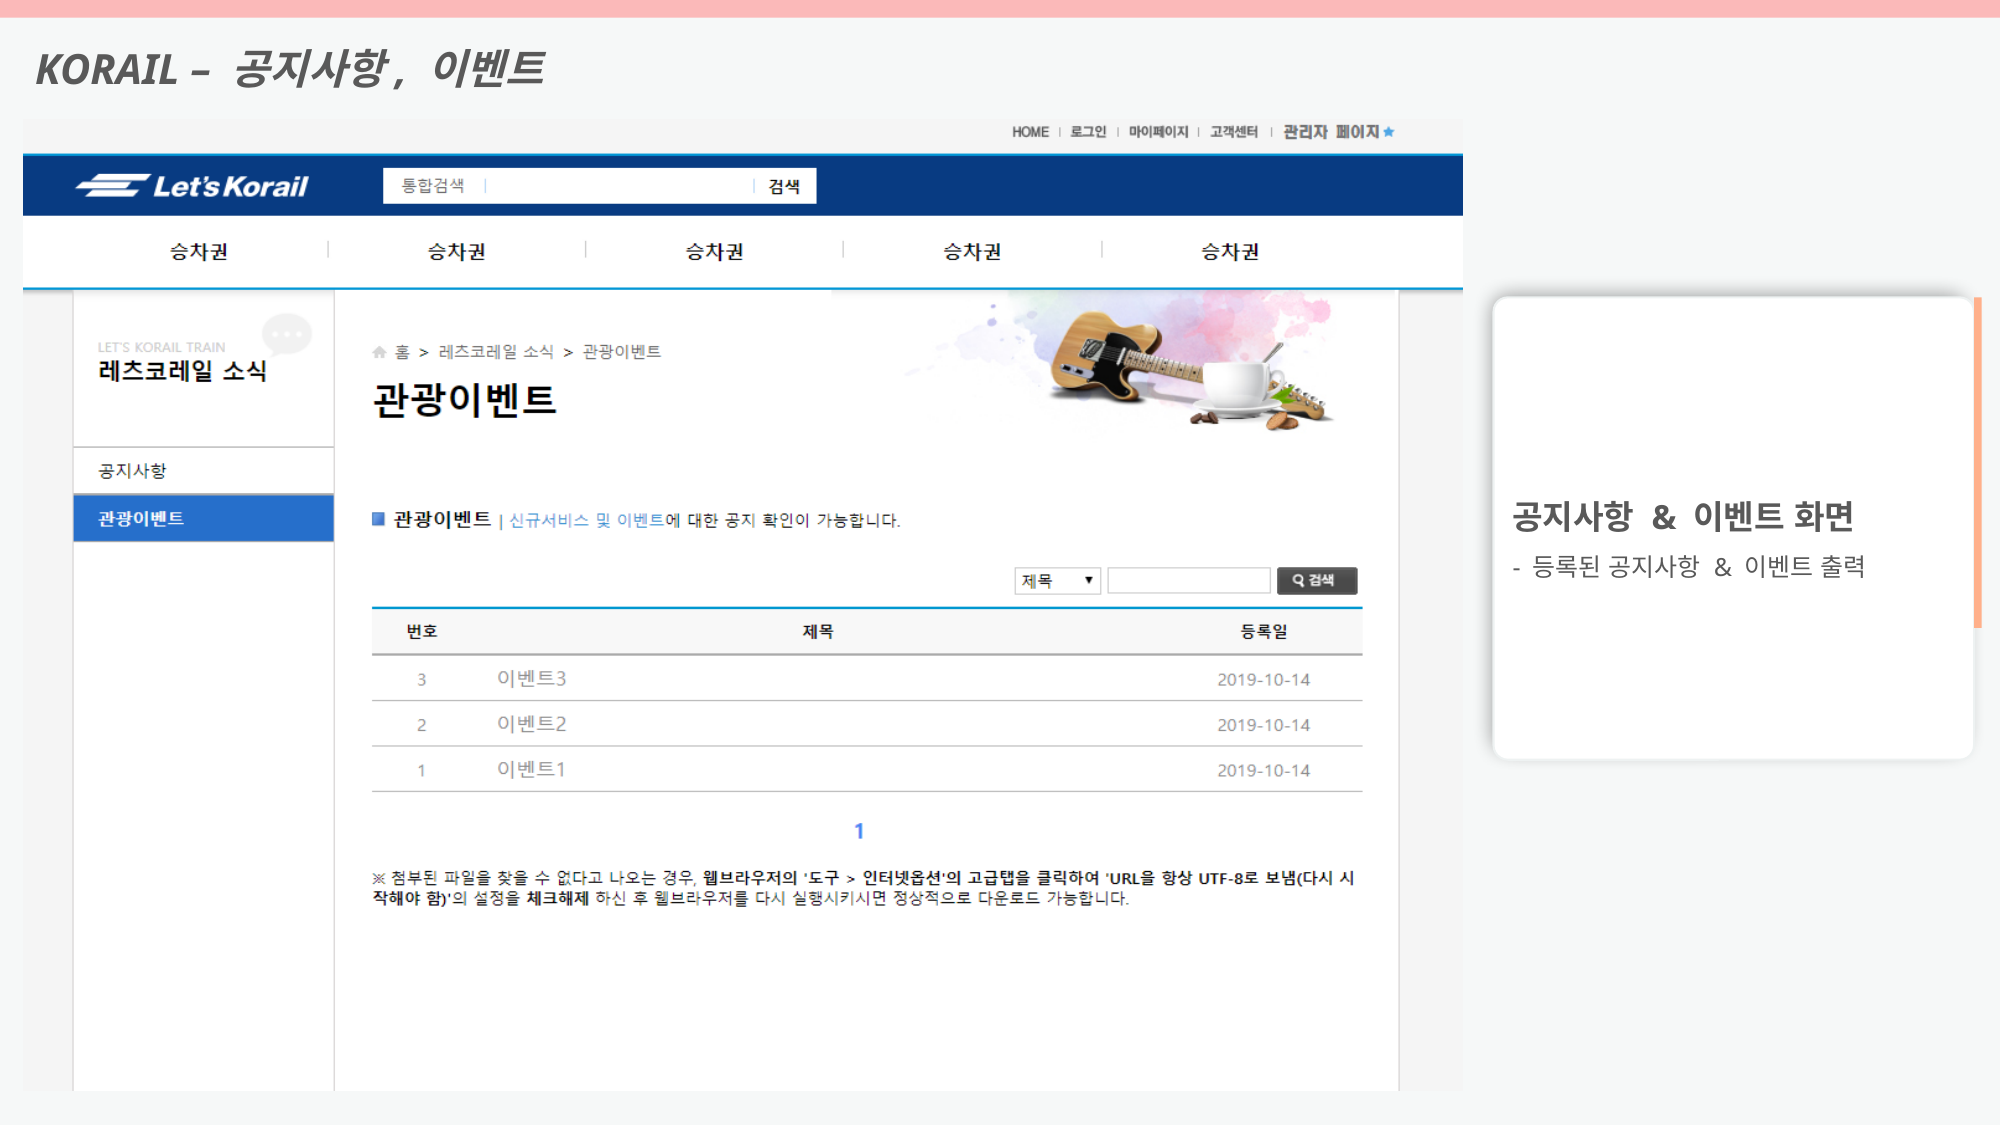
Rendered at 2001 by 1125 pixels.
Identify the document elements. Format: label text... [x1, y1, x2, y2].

picture [23, 119, 1463, 153]
text_box [0, 0, 2000, 19]
text_box 공지사항 & 이벤트 화면 - 등록된 공지사항 & 이벤트 출력 [1492, 296, 1976, 761]
text_box [1973, 296, 1983, 629]
picture [23, 157, 1463, 287]
text_box KORAIL – 공지사항, 이벤트 [0, 35, 591, 101]
picture [23, 290, 1463, 1091]
